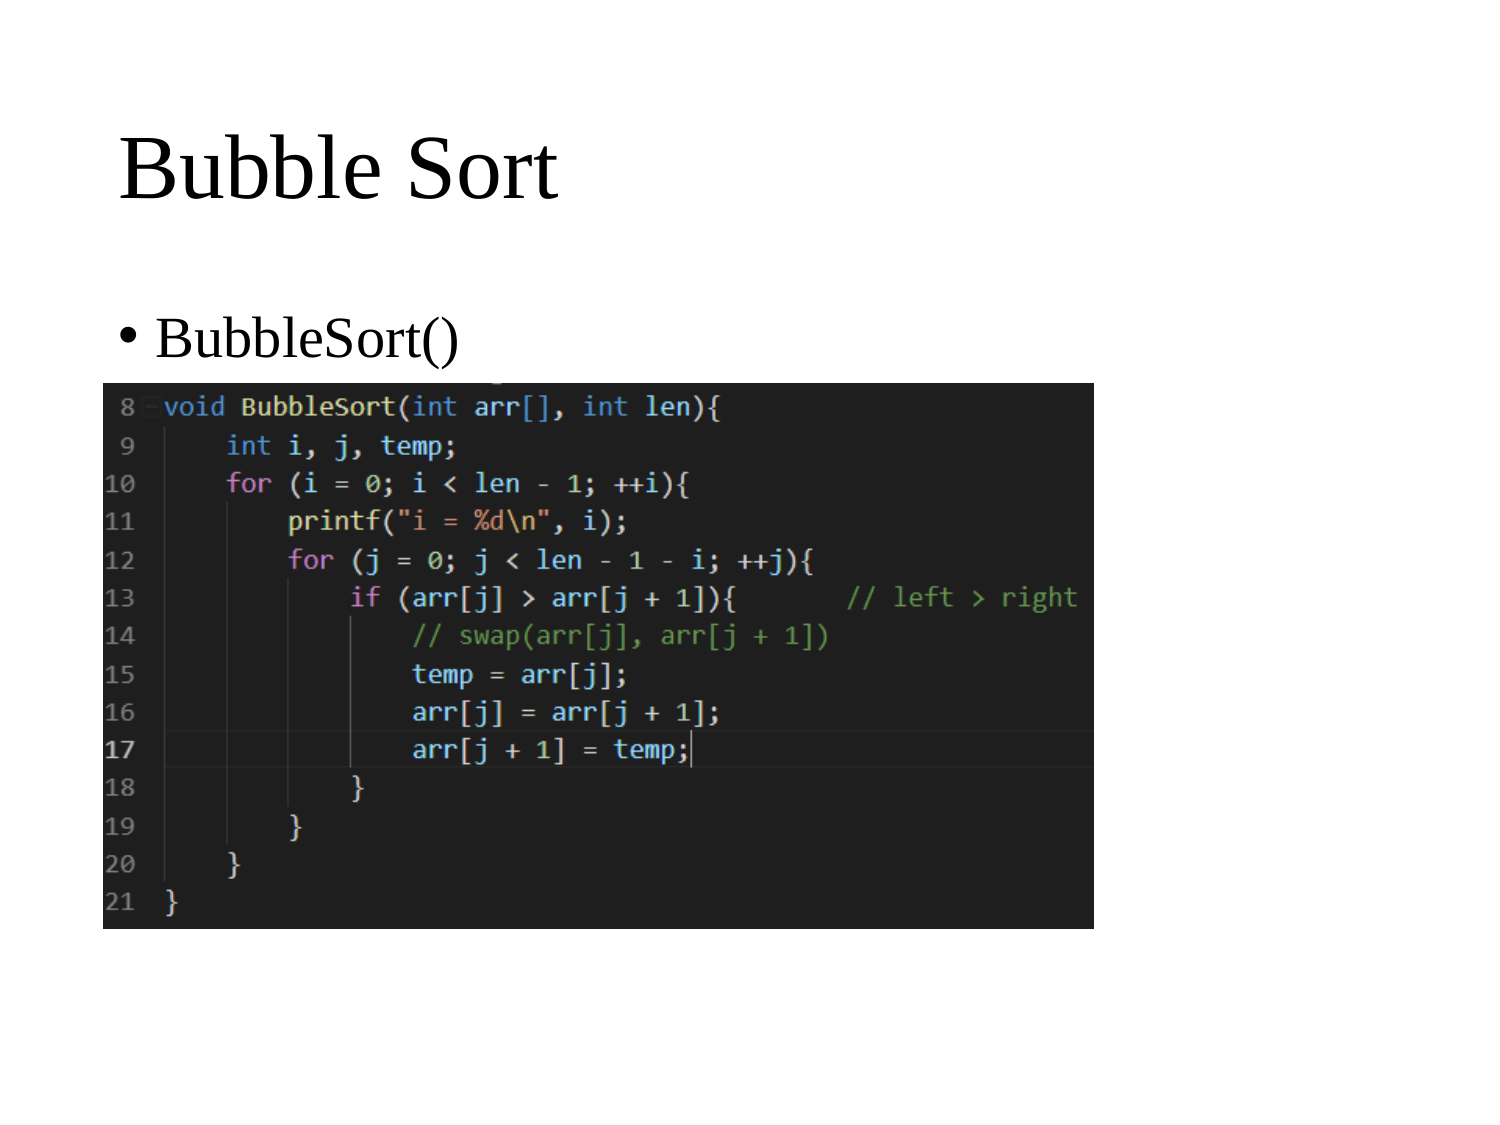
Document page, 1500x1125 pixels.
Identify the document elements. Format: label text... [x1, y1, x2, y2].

list BubbleSort() [103, 299, 1397, 1014]
title Bubble Sort [103, 59, 1397, 278]
picture [103, 383, 1094, 929]
